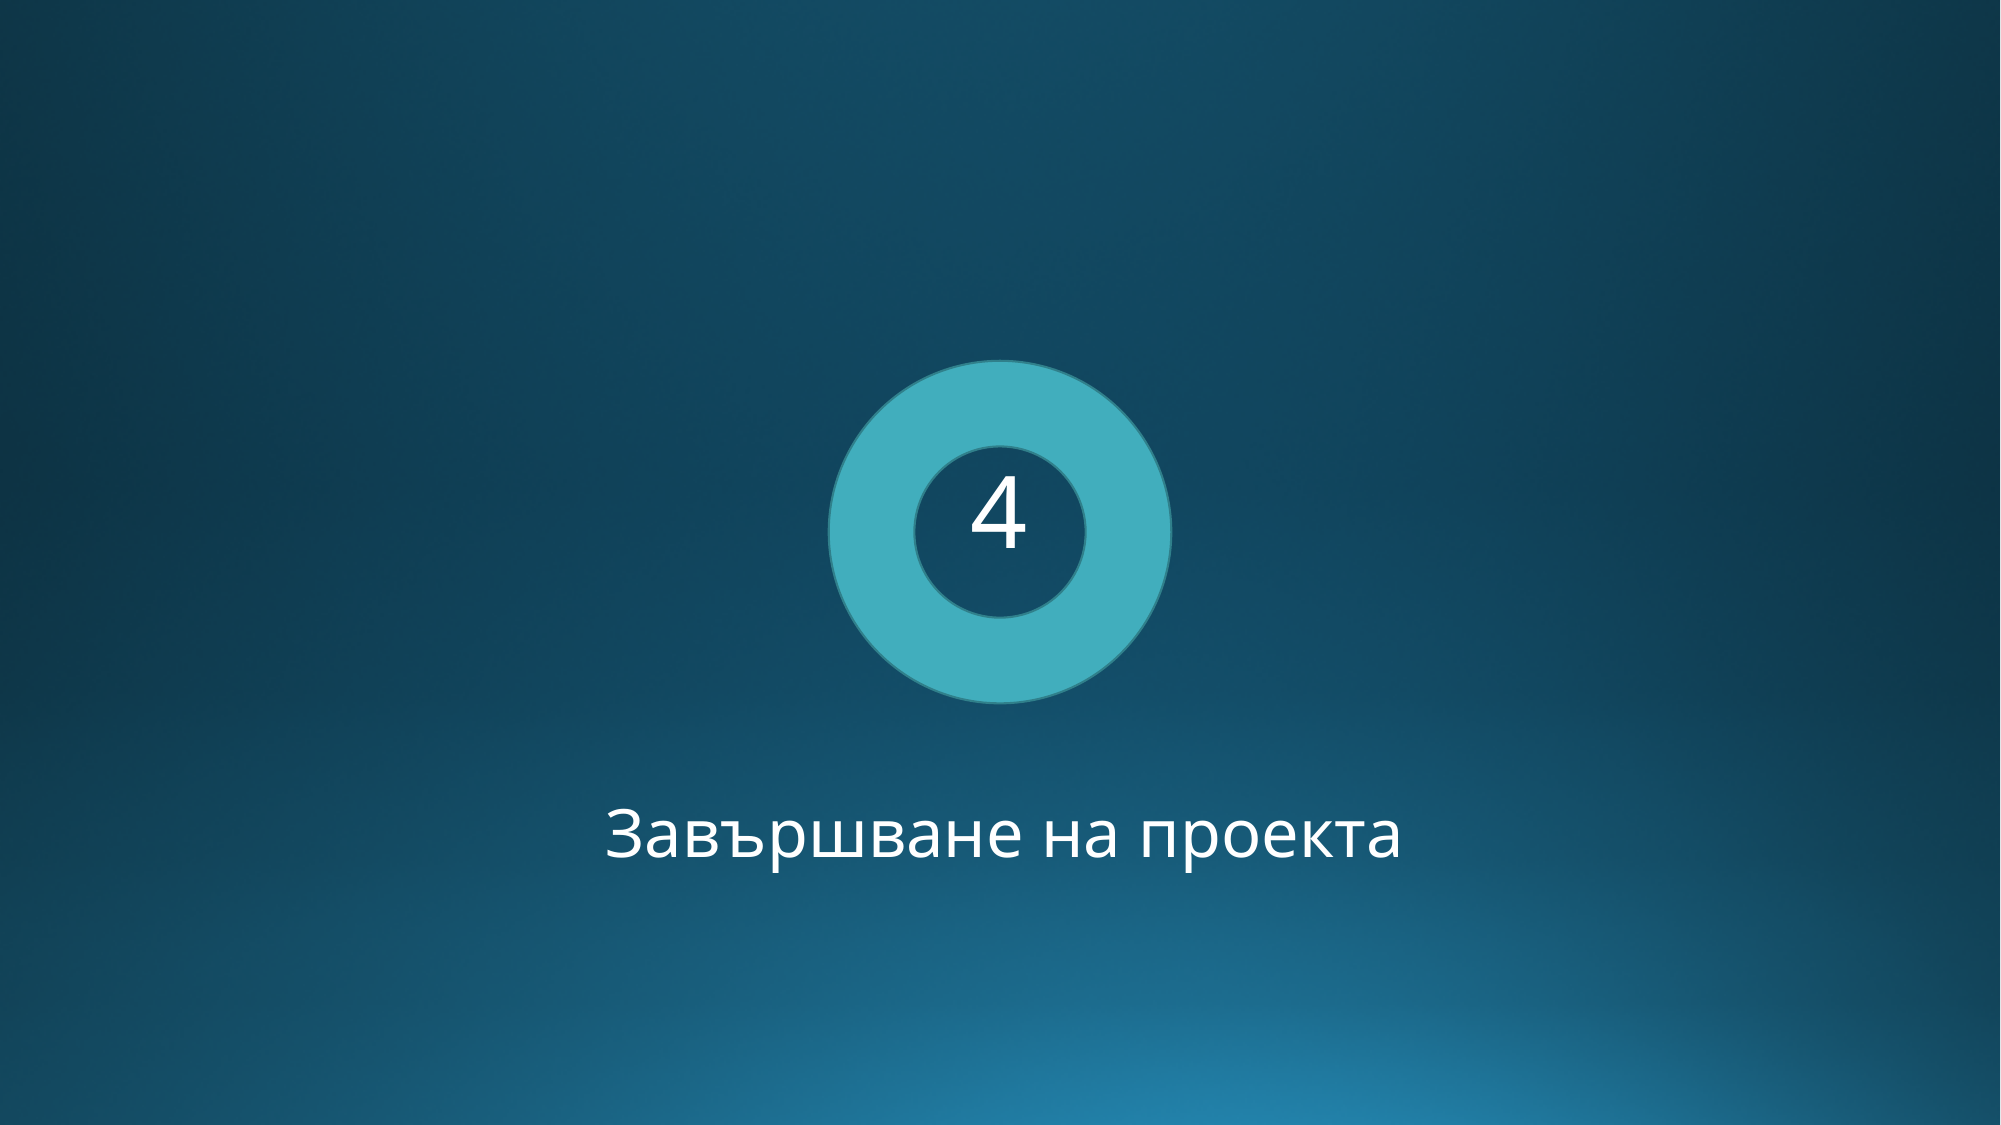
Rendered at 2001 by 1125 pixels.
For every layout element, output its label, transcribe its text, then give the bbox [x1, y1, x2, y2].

text_box 4 [955, 441, 1055, 577]
text_box Завършване на проекта [560, 783, 1450, 879]
picture [0, 0, 2001, 1125]
text_box [827, 359, 1173, 705]
